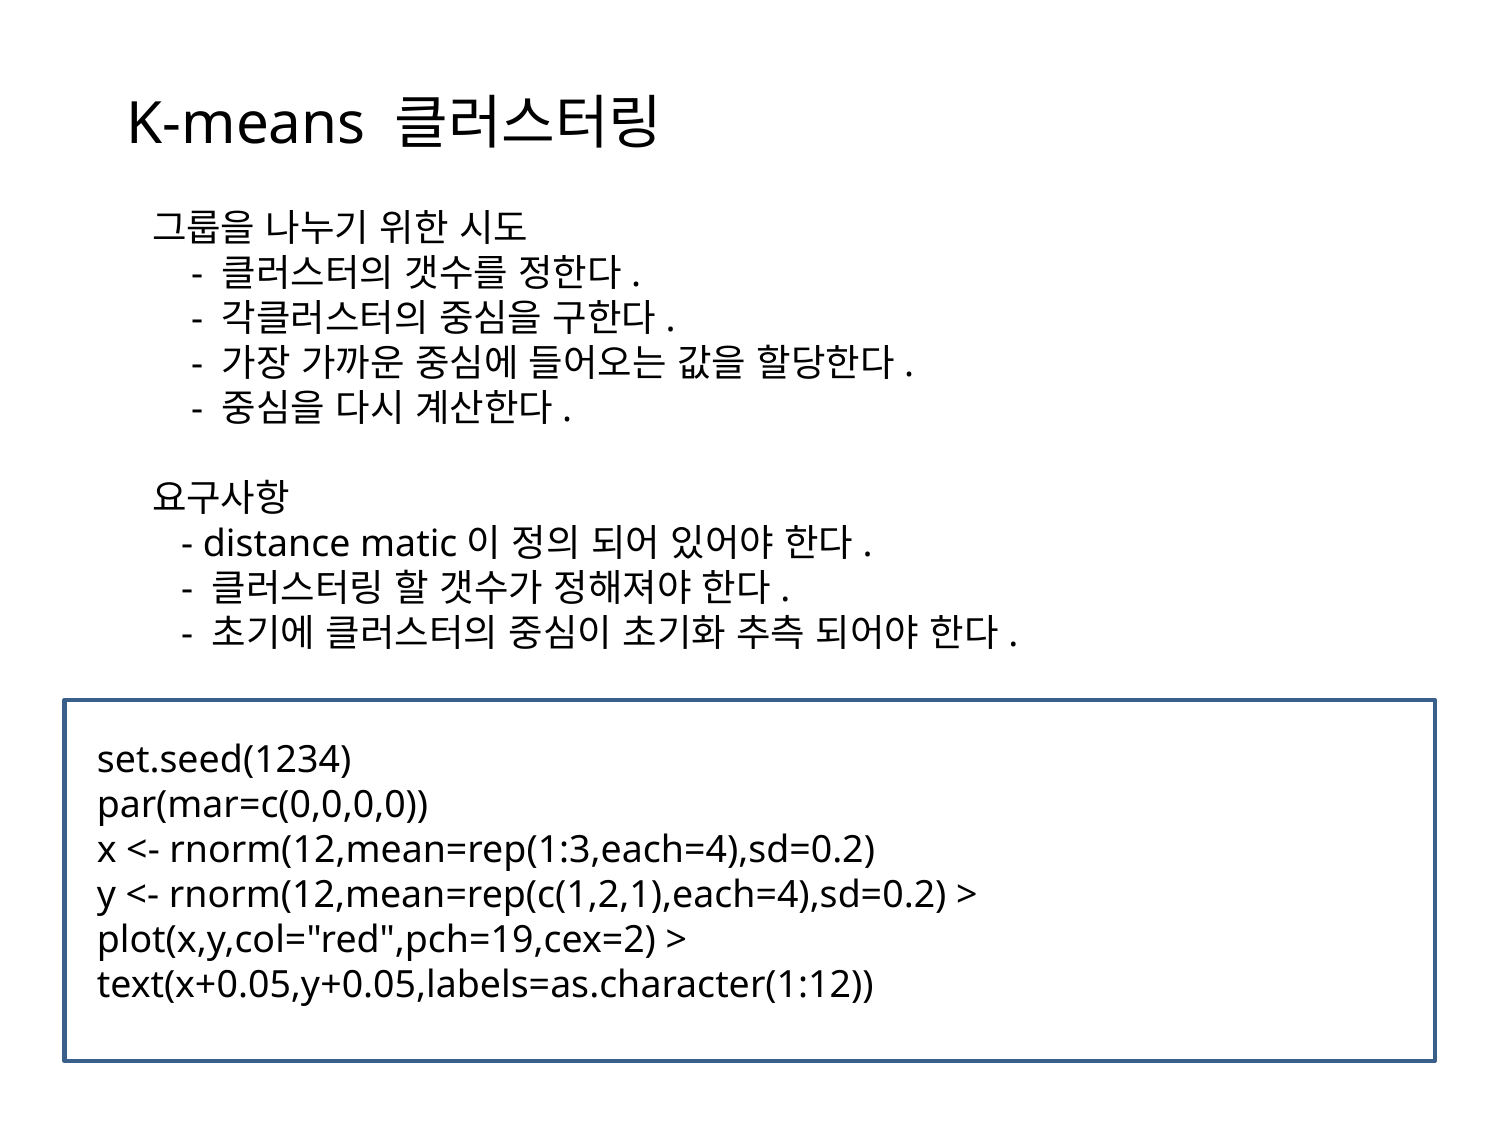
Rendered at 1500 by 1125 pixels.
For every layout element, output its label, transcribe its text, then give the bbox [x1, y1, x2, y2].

text_box 그룹을 나누기 위한 시도 - 클러스터의 갯수를 정한다. - 각클러스터의 중심을 구한다. - 가장 가까운 중심에 들어오는 값을 할당한다. - 중심을 다시 계산한다. 요구사항 - distance matic이 정의 되어 있어야 한다. - 클러스터링 할 갯수가 정해져야 한다. - 초기에 클러스터의 중심이 초기화 추측 되어야 한다. [137, 196, 1413, 698]
text_box set.seed(1234) par(mar=c(0,0,0,0)) x <- rnorm(12,mean=rep(1:3,each=4),sd=0.2) y <- rnorm(12,mean=rep(c(1,2,1),each=4),sd=0.2) > plot(x,y,col="red",pch=19,cex=2) > text(x+0.05,y+0.05,labels=as.character(1:12)) [82, 727, 1417, 1013]
text_box K-means 클러스터링 [112, 78, 1412, 163]
text_box [62, 698, 1437, 1063]
